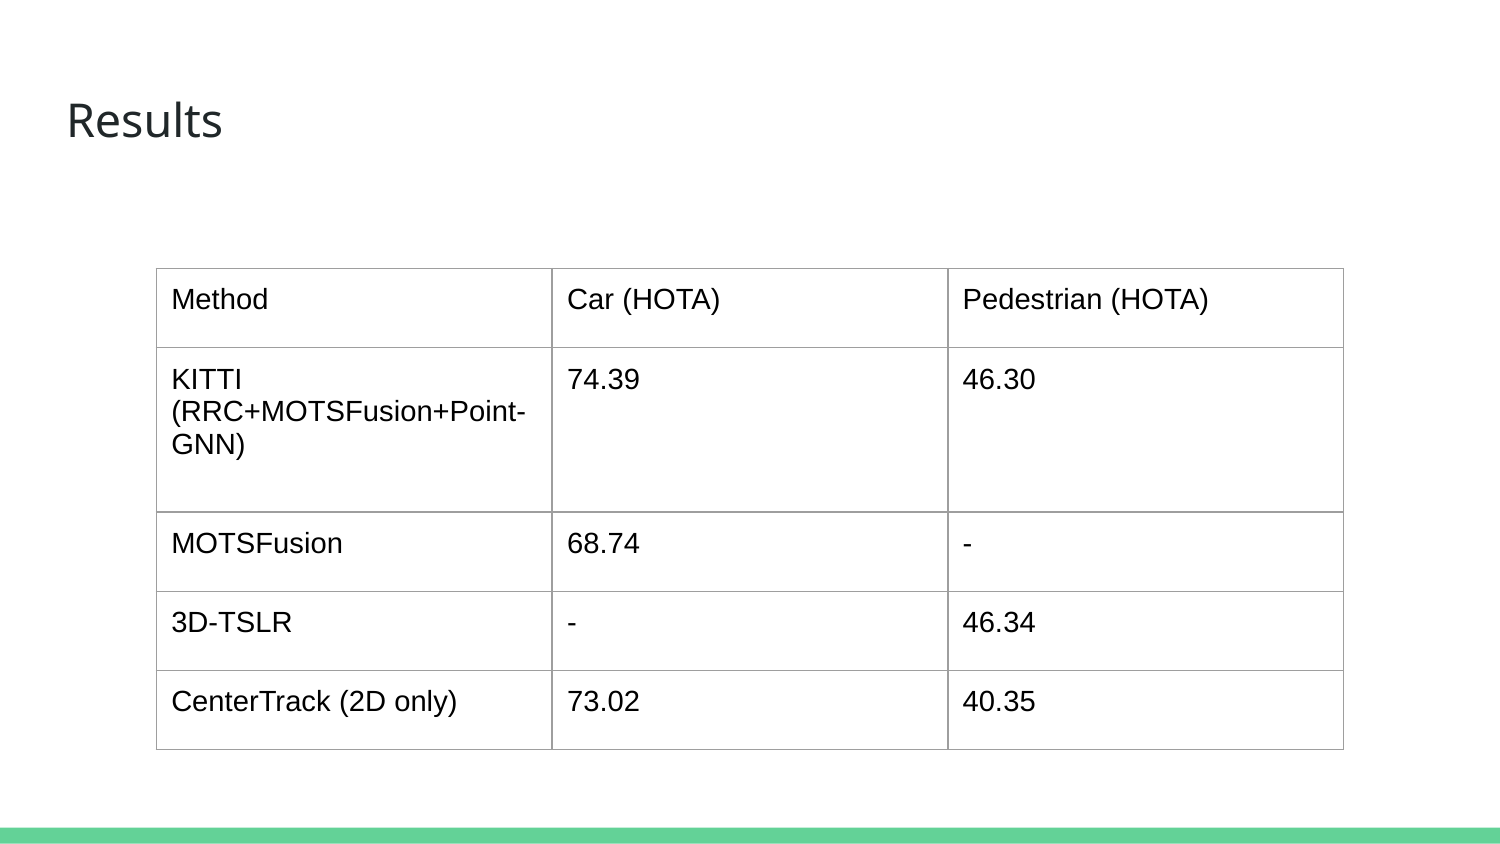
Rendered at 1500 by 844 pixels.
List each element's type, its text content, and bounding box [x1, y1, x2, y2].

table_cell 3D-TSLR [157, 592, 551, 670]
table_header Car (HOTA) [553, 269, 947, 347]
table_cell 40.35 [949, 671, 1343, 749]
table_cell - [949, 513, 1343, 591]
table_cell KITTI (RRC+MOTSFusion+Point-GNN) [157, 348, 551, 511]
title Results [51, 72, 1449, 167]
table_cell 73.02 [553, 671, 947, 749]
table_cell - [553, 592, 947, 670]
table_header Method [157, 269, 551, 347]
table_cell 74.39 [553, 348, 947, 511]
table_header Pedestrian (HOTA) [949, 269, 1343, 347]
table_cell MOTSFusion [157, 513, 551, 591]
table_cell 46.30 [949, 348, 1343, 511]
table_cell CenterTrack (2D only) [157, 671, 551, 749]
table_cell 68.74 [553, 513, 947, 591]
table_cell 46.34 [949, 592, 1343, 670]
